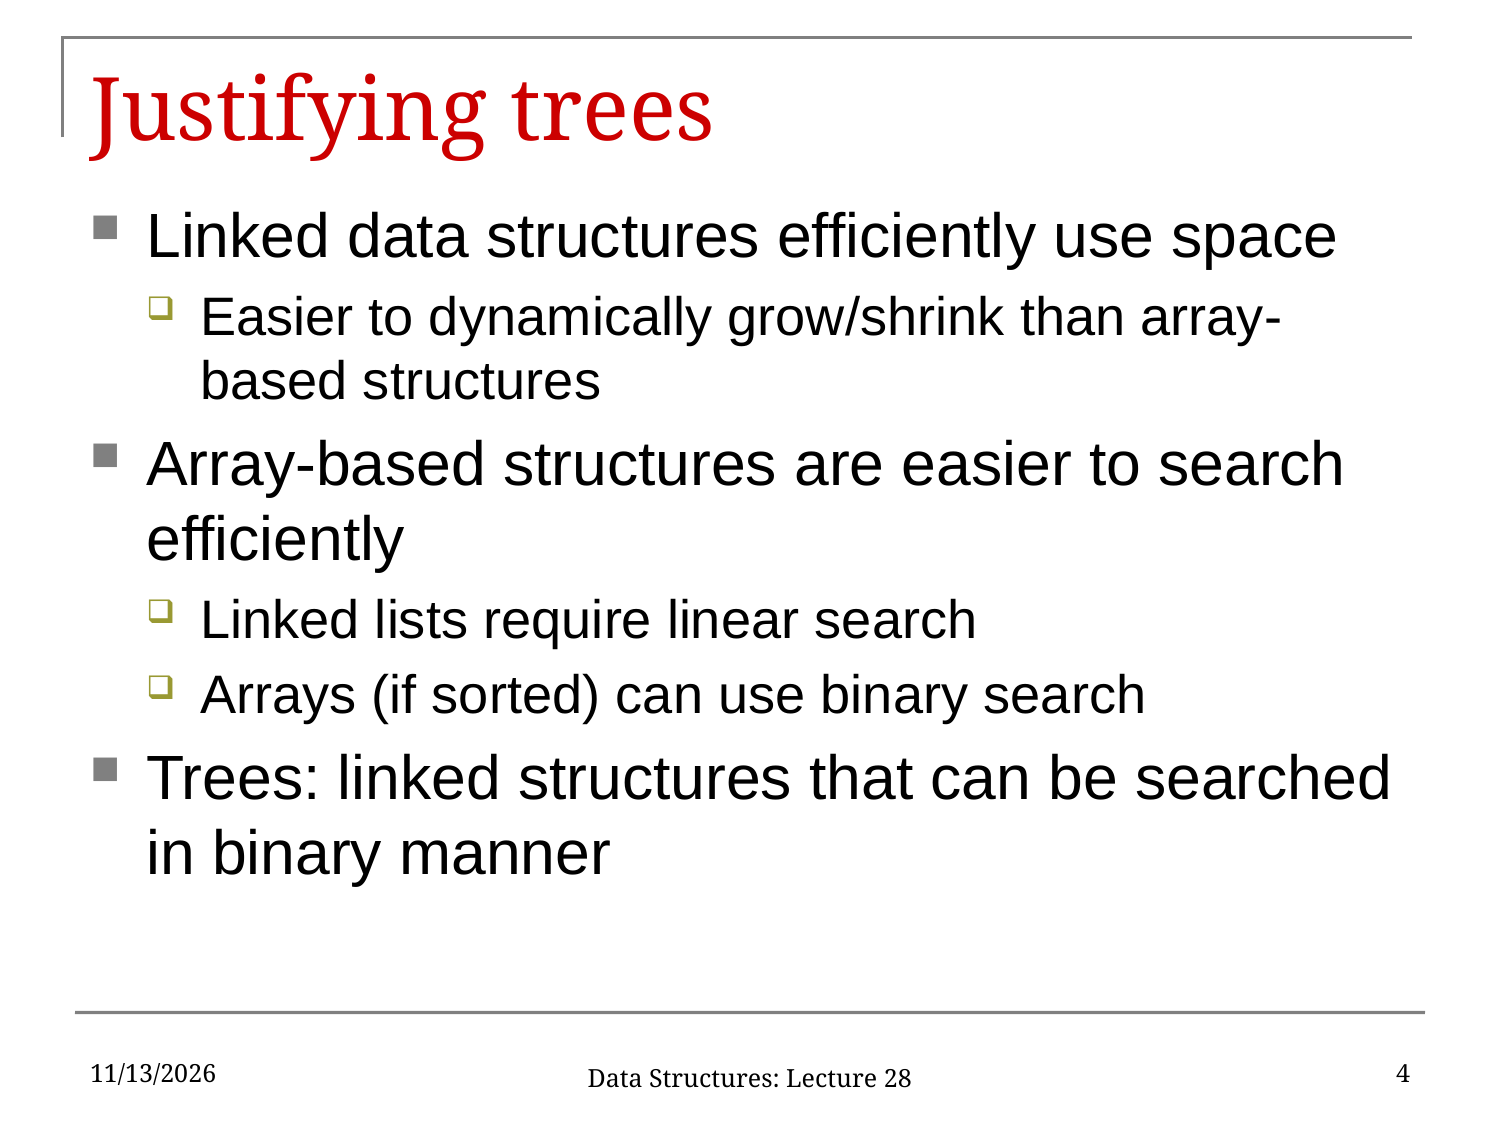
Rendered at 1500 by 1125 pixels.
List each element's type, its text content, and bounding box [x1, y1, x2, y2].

title Justifying trees [75, 45, 1425, 163]
footer Data Structures: Lecture 28 [512, 1024, 988, 1101]
slide_number 4 [1074, 1023, 1426, 1100]
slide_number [74, 1023, 426, 1100]
list Linked data structures efficiently use space Easier to dynamically grow/shrink than array-based structures Array-based structures are easier to search efficiently Linked lists require linear search Arrays (if sorted) can use binary search Trees: linked structures that can be searched in binary manner [75, 187, 1425, 1006]
